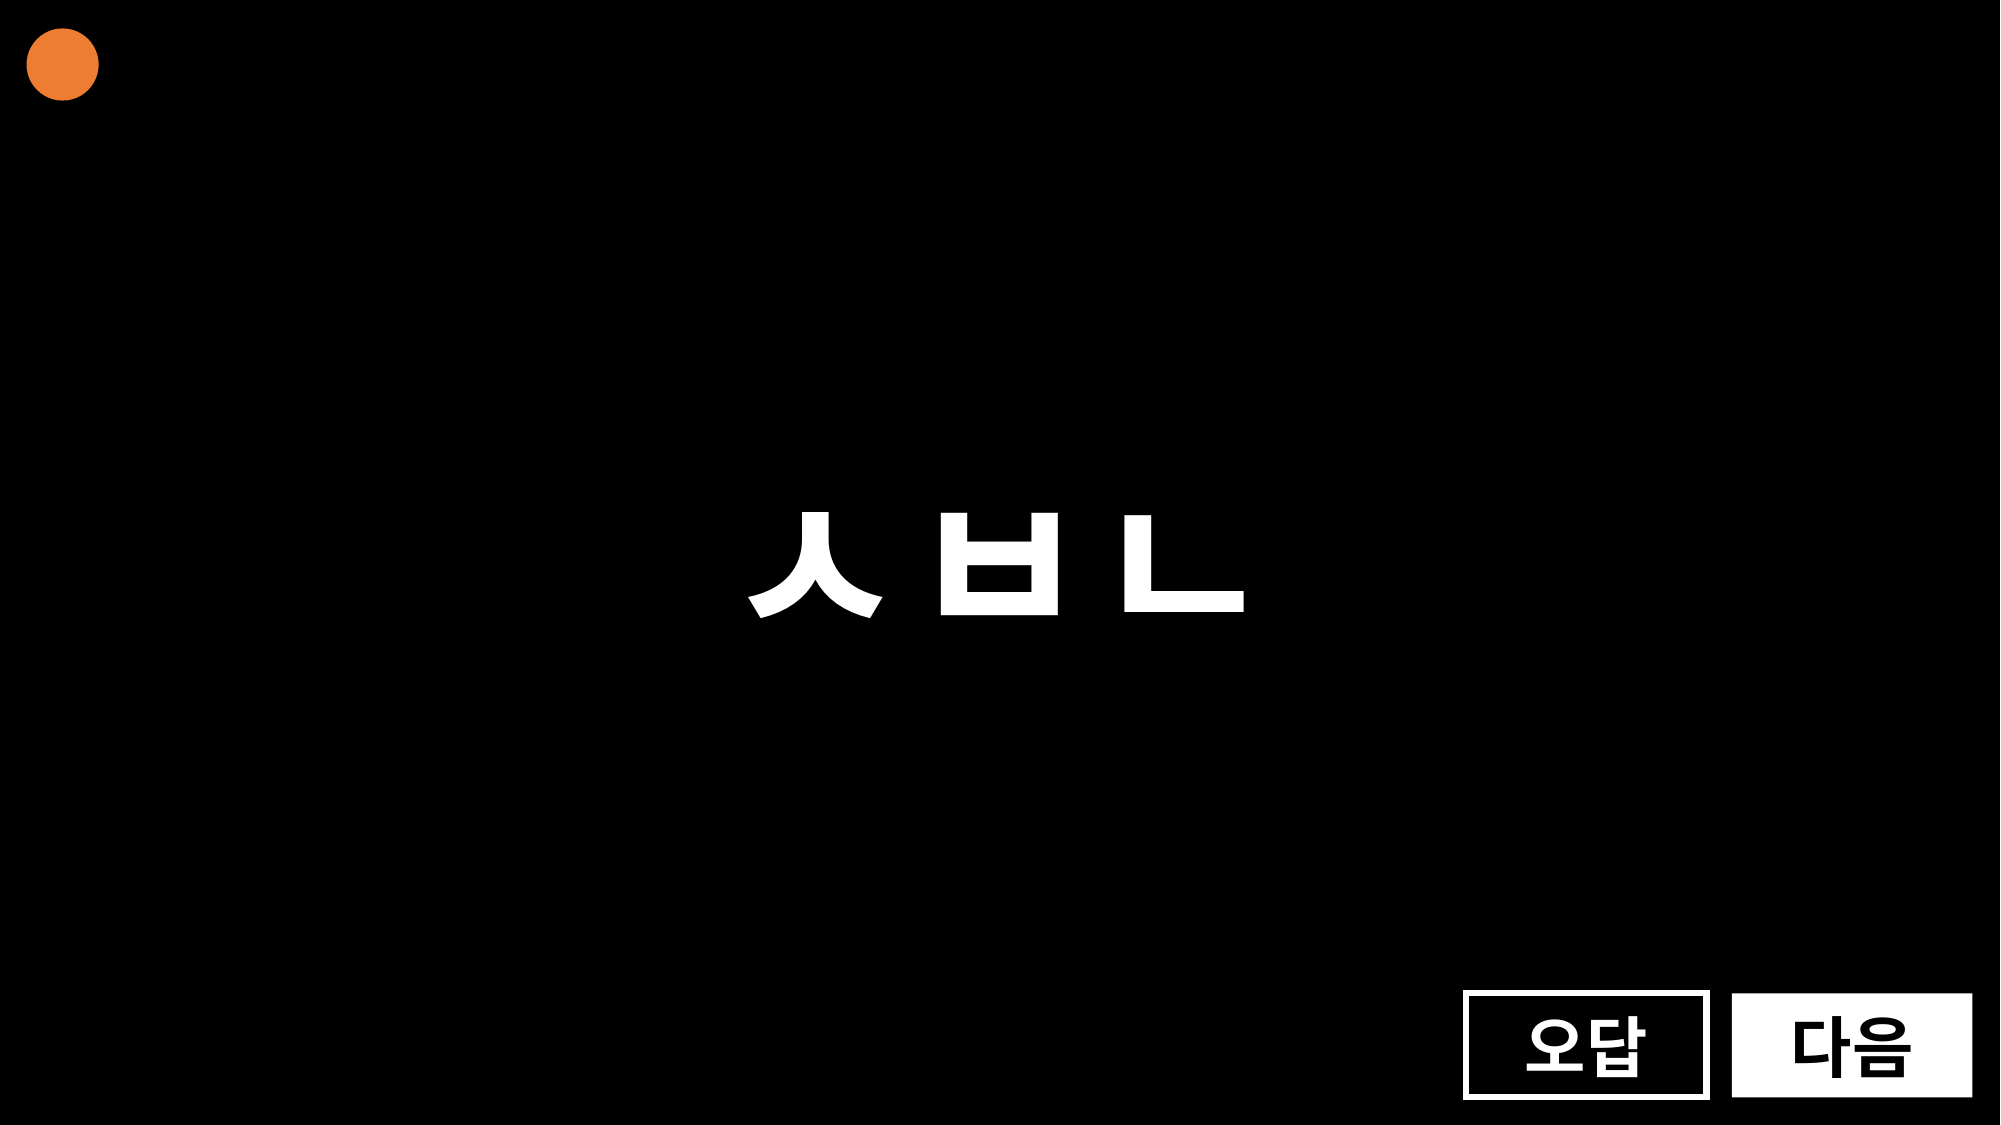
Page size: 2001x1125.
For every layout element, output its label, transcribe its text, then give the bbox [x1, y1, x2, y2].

text_box 다음 [1731, 992, 1973, 1098]
text_box 오답 [1465, 992, 1708, 1098]
text_box ㅅㅂㄴ [0, 433, 2000, 689]
text_box [25, 27, 100, 102]
